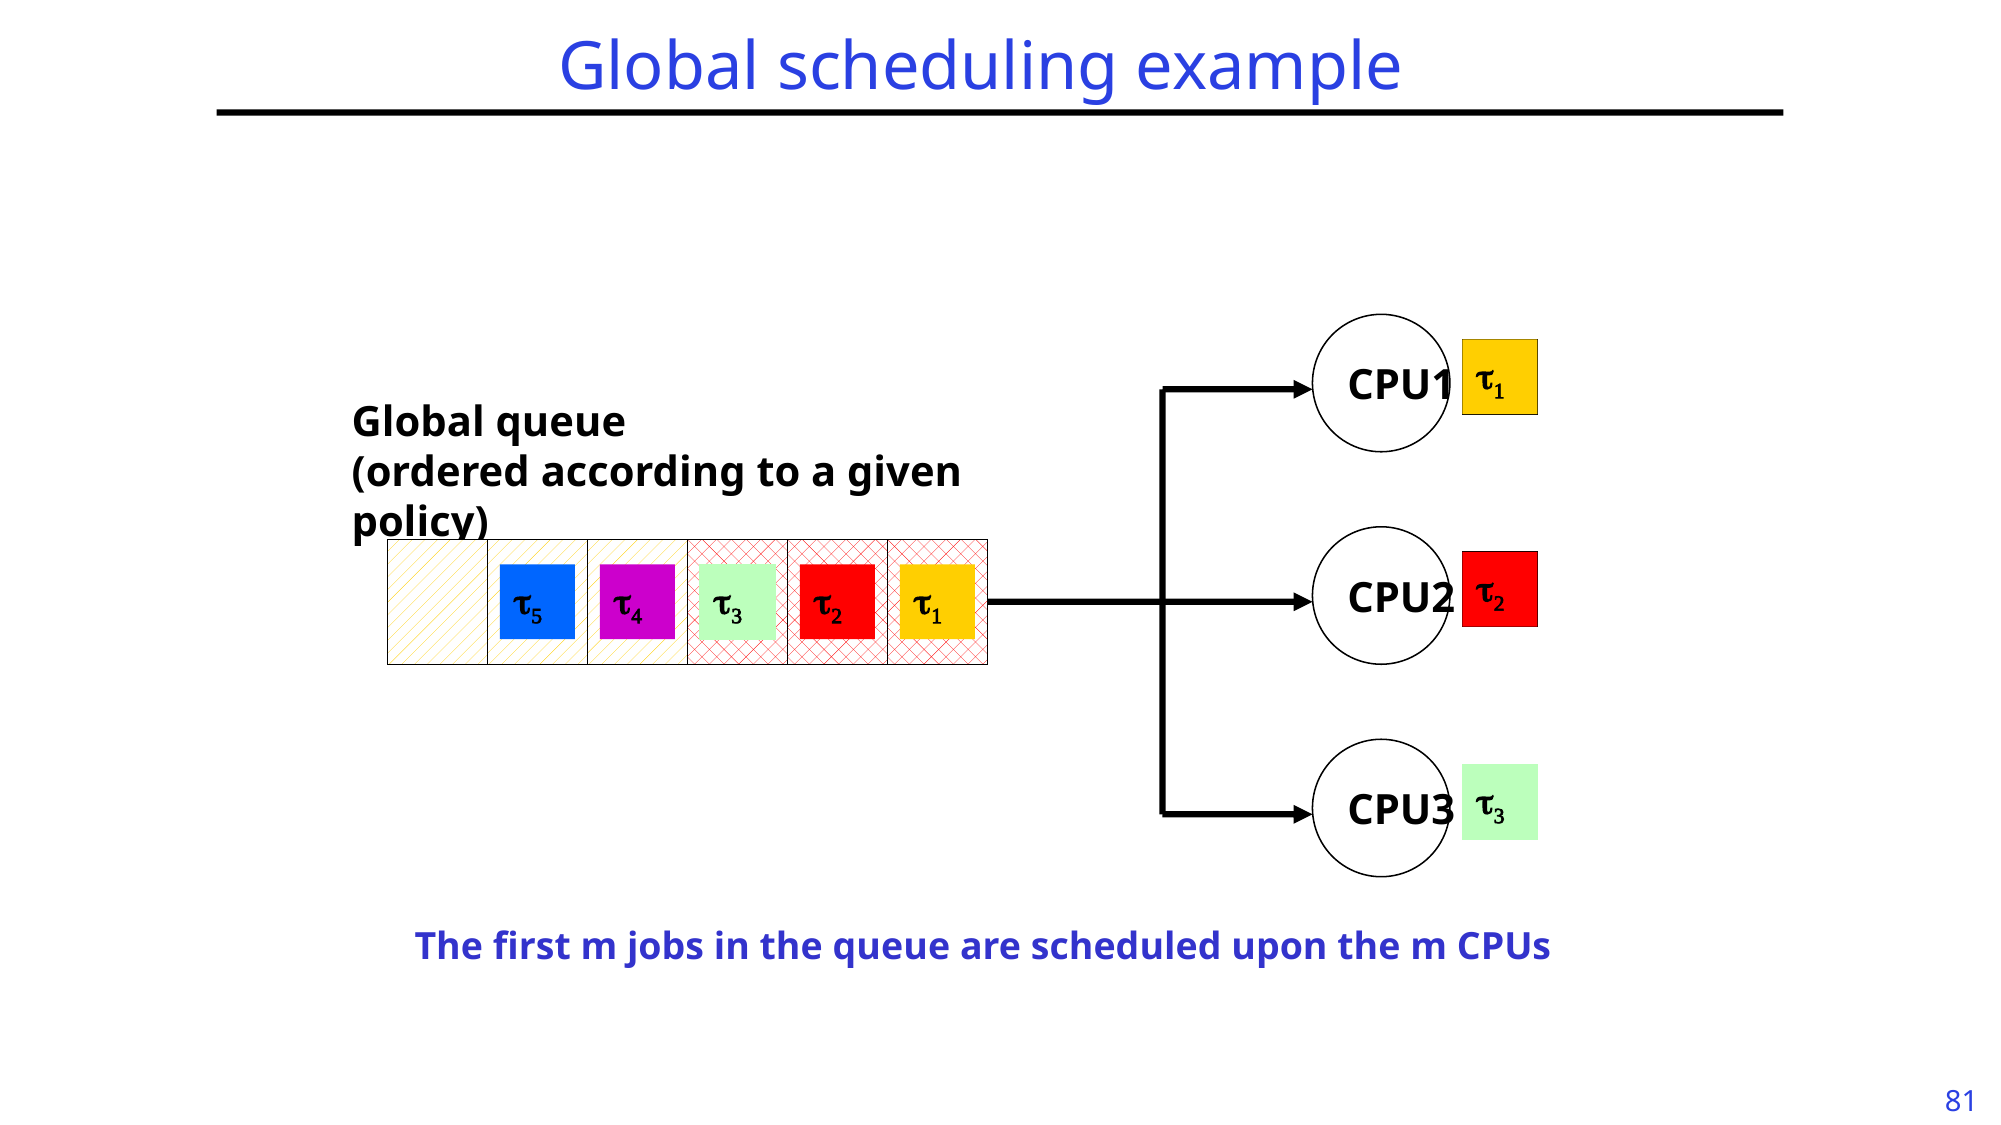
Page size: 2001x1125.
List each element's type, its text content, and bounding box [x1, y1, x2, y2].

text_box t4 [599, 564, 675, 640]
text_box The first m jobs in the queue are scheduled upon the m CPUs [399, 914, 1600, 974]
text_box t1 [1462, 339, 1538, 415]
text_box Global queue (ordered according to a given policy) [336, 387, 1048, 553]
text_box [1163, 808, 1313, 821]
text_box [788, 539, 887, 665]
text_box CPU3 [1312, 739, 1450, 877]
text_box CPU2 [1312, 526, 1450, 665]
title Global scheduling example [387, 0, 1575, 162]
text_box t3 [699, 564, 775, 640]
text_box [1163, 595, 1313, 609]
text_box [488, 539, 588, 665]
text_box t2 [799, 564, 875, 640]
text_box t1 [899, 564, 975, 640]
text_box CPU1 [1312, 314, 1450, 452]
text_box [588, 539, 688, 665]
text_box t3 [1462, 764, 1538, 840]
text_box t2 [1462, 551, 1538, 627]
text_box t5 [499, 564, 575, 640]
text_box [1163, 383, 1313, 396]
text_box [887, 539, 988, 665]
text_box [688, 539, 788, 665]
text_box [387, 539, 488, 665]
